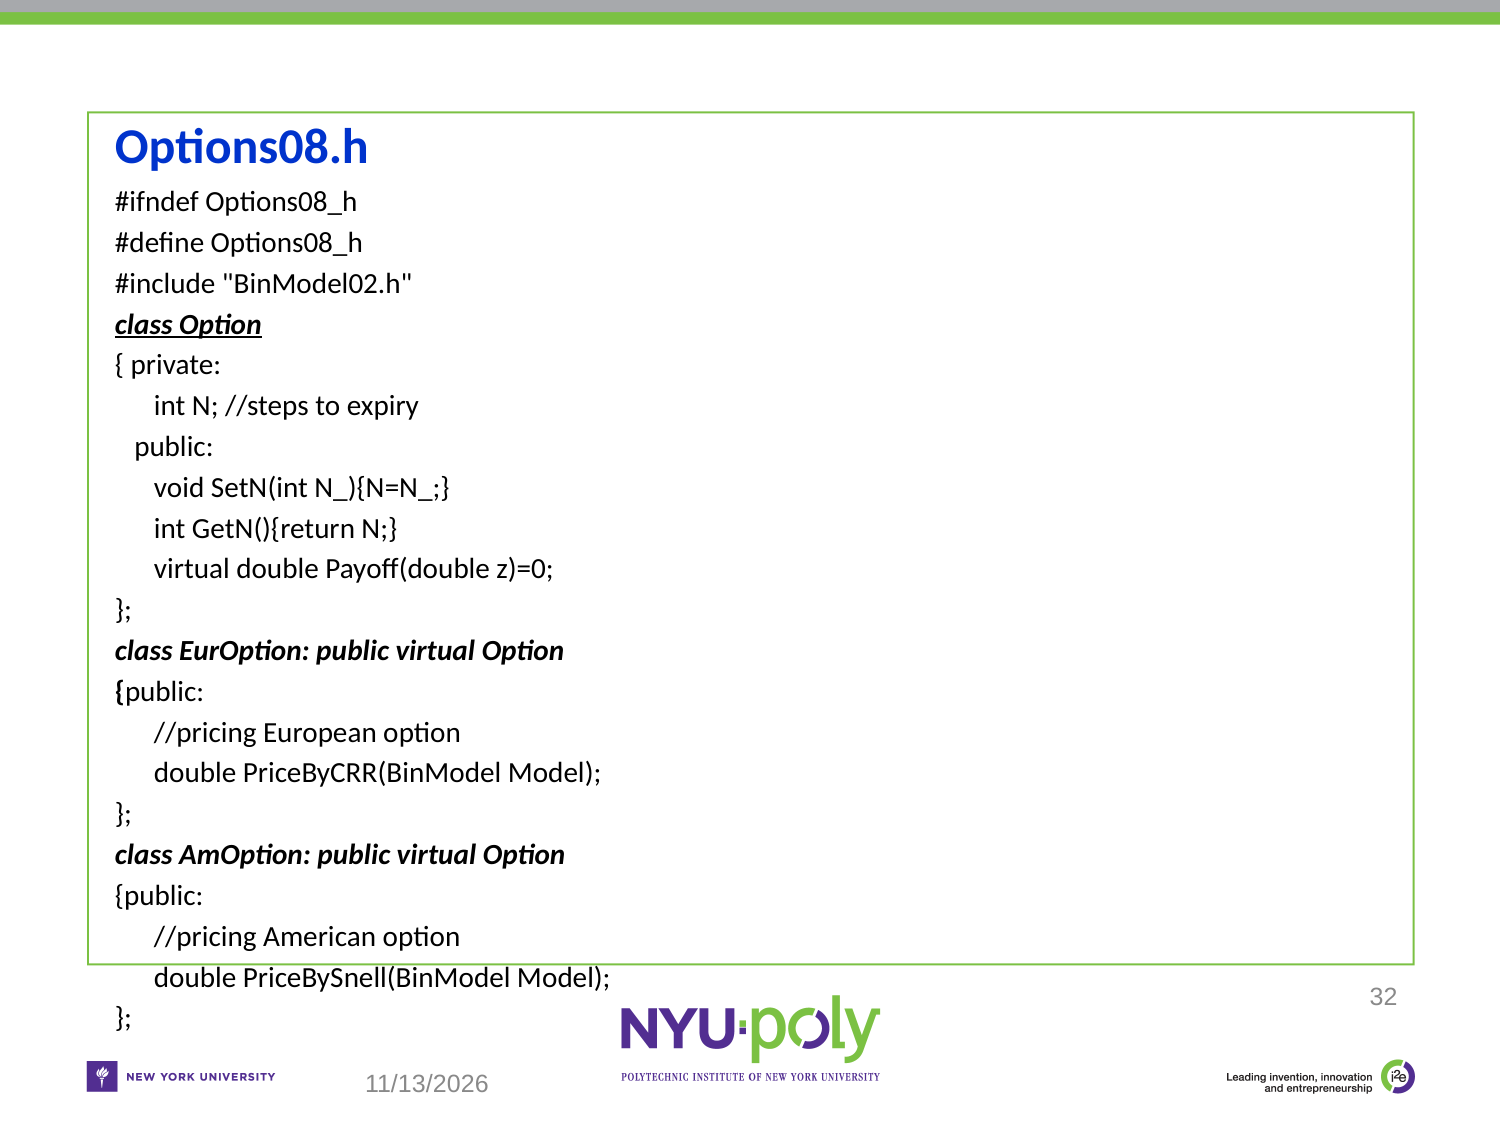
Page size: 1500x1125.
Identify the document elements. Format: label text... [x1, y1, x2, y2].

picture [0, 0, 1500, 1125]
slide_number 32 [1062, 965, 1413, 1025]
title Options08.h [99, 112, 1400, 174]
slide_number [350, 1052, 525, 1113]
list #ifndef Options08_h #define Options08_h #include "BinModel02.h" class Option { private: int N; //steps to expiry public: void SetN(int N_){N=N_;} int GetN(){return N;} virtual double Payoff(double z)=0; }; class EurOption: public virtual Option {public: //pricing European option double PriceByCRR(BinModel Model); }; class AmOption: public virtual Option {public: //pricing American option double PriceBySnell(BinModel Model); }; [99, 174, 1400, 1005]
